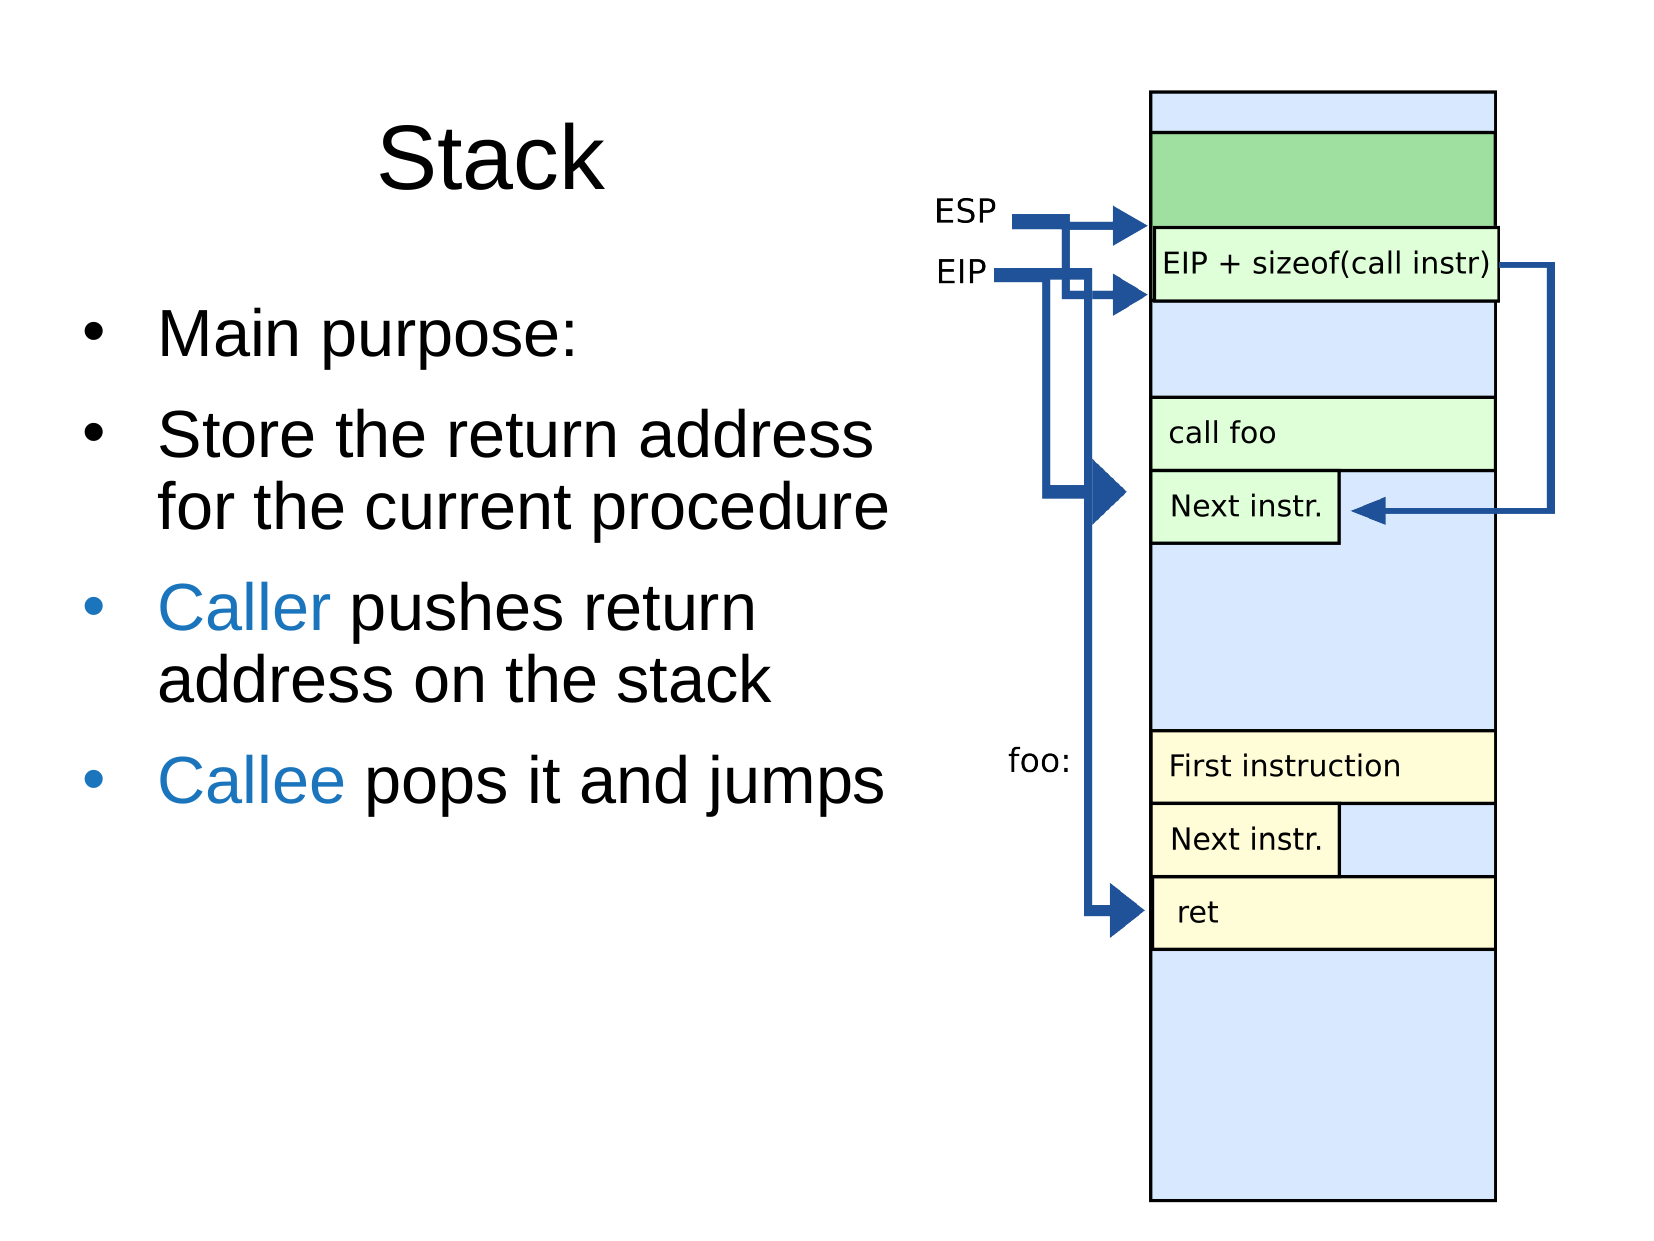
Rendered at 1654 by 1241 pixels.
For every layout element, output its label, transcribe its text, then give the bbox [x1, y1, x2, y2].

title Stack [82, 49, 900, 257]
picture [937, 80, 1555, 1212]
list Main purpose: Store the return address for the current procedure Caller pushes return address on the stack Callee pops it and jumps [82, 290, 900, 1010]
